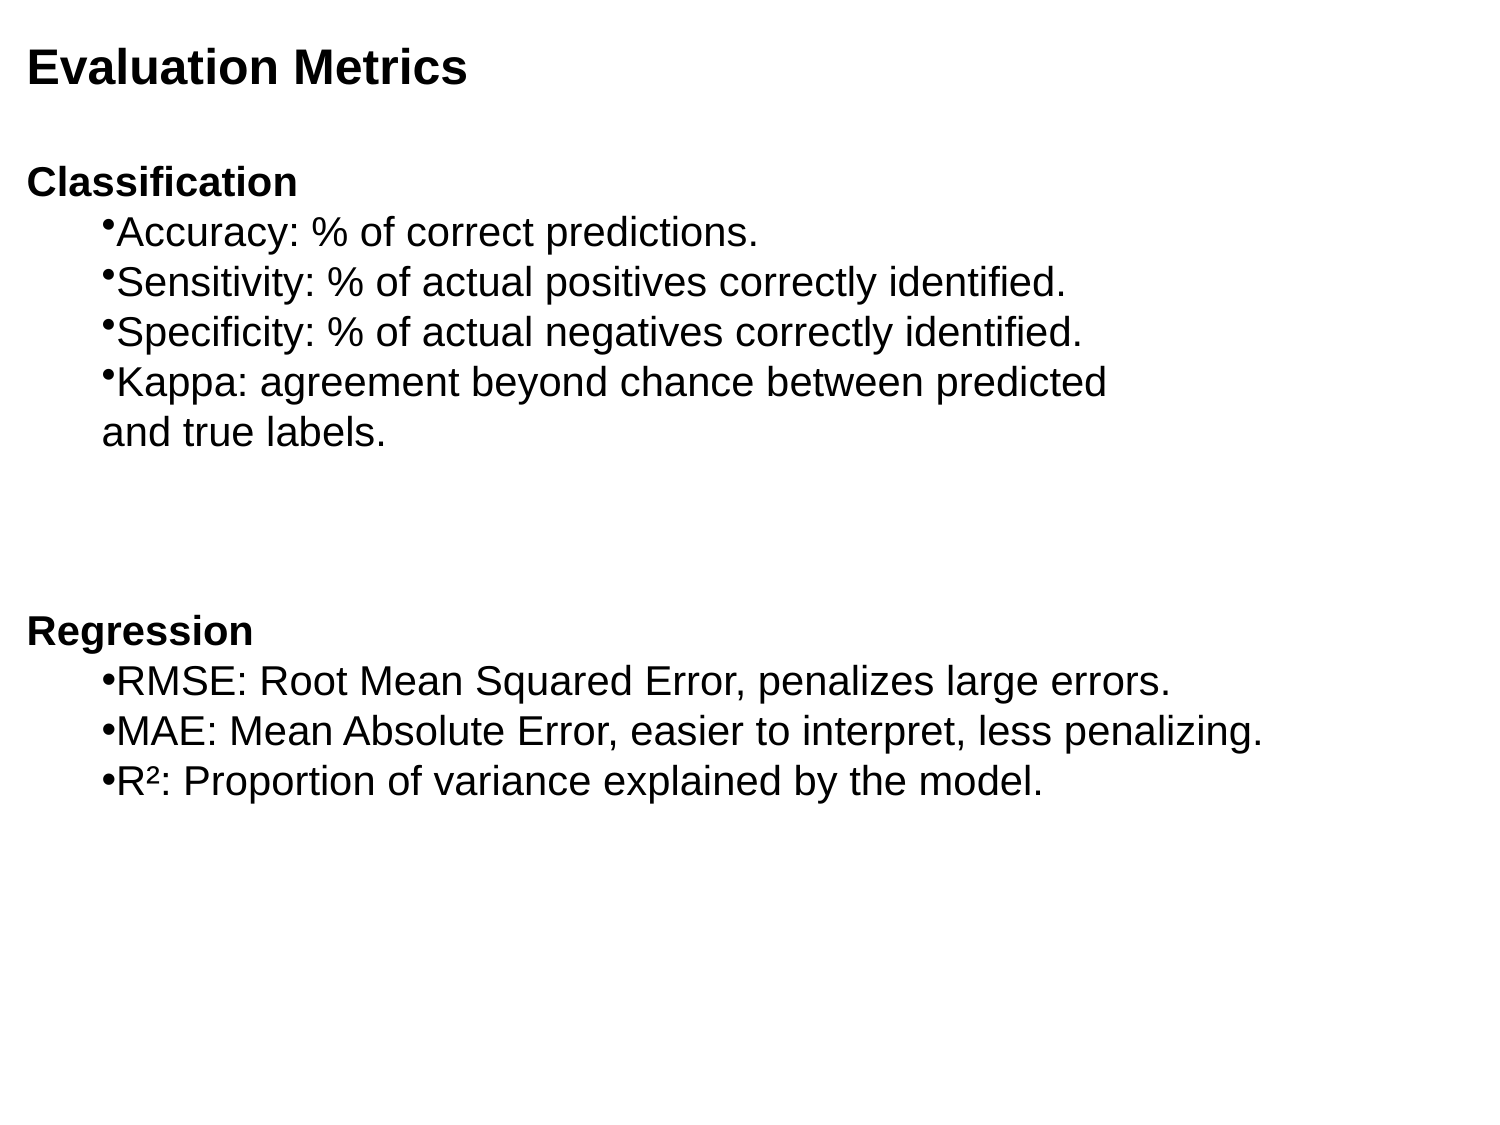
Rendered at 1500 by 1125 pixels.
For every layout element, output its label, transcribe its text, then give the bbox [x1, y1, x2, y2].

list Evaluation Metrics Classification Accuracy: % of correct predictions. Sensitivity: % of actual positives correctly identified. Specificity: % of actual negatives correctly identified. Kappa: agreement beyond chance between predicted and true labels. Regression RMSE: Root Mean Squared Error, penalizes large errors. MAE: Mean Absolute Error, easier to interpret, less penalizing. R²: Proportion of variance explained by the model. [11, 27, 1500, 857]
